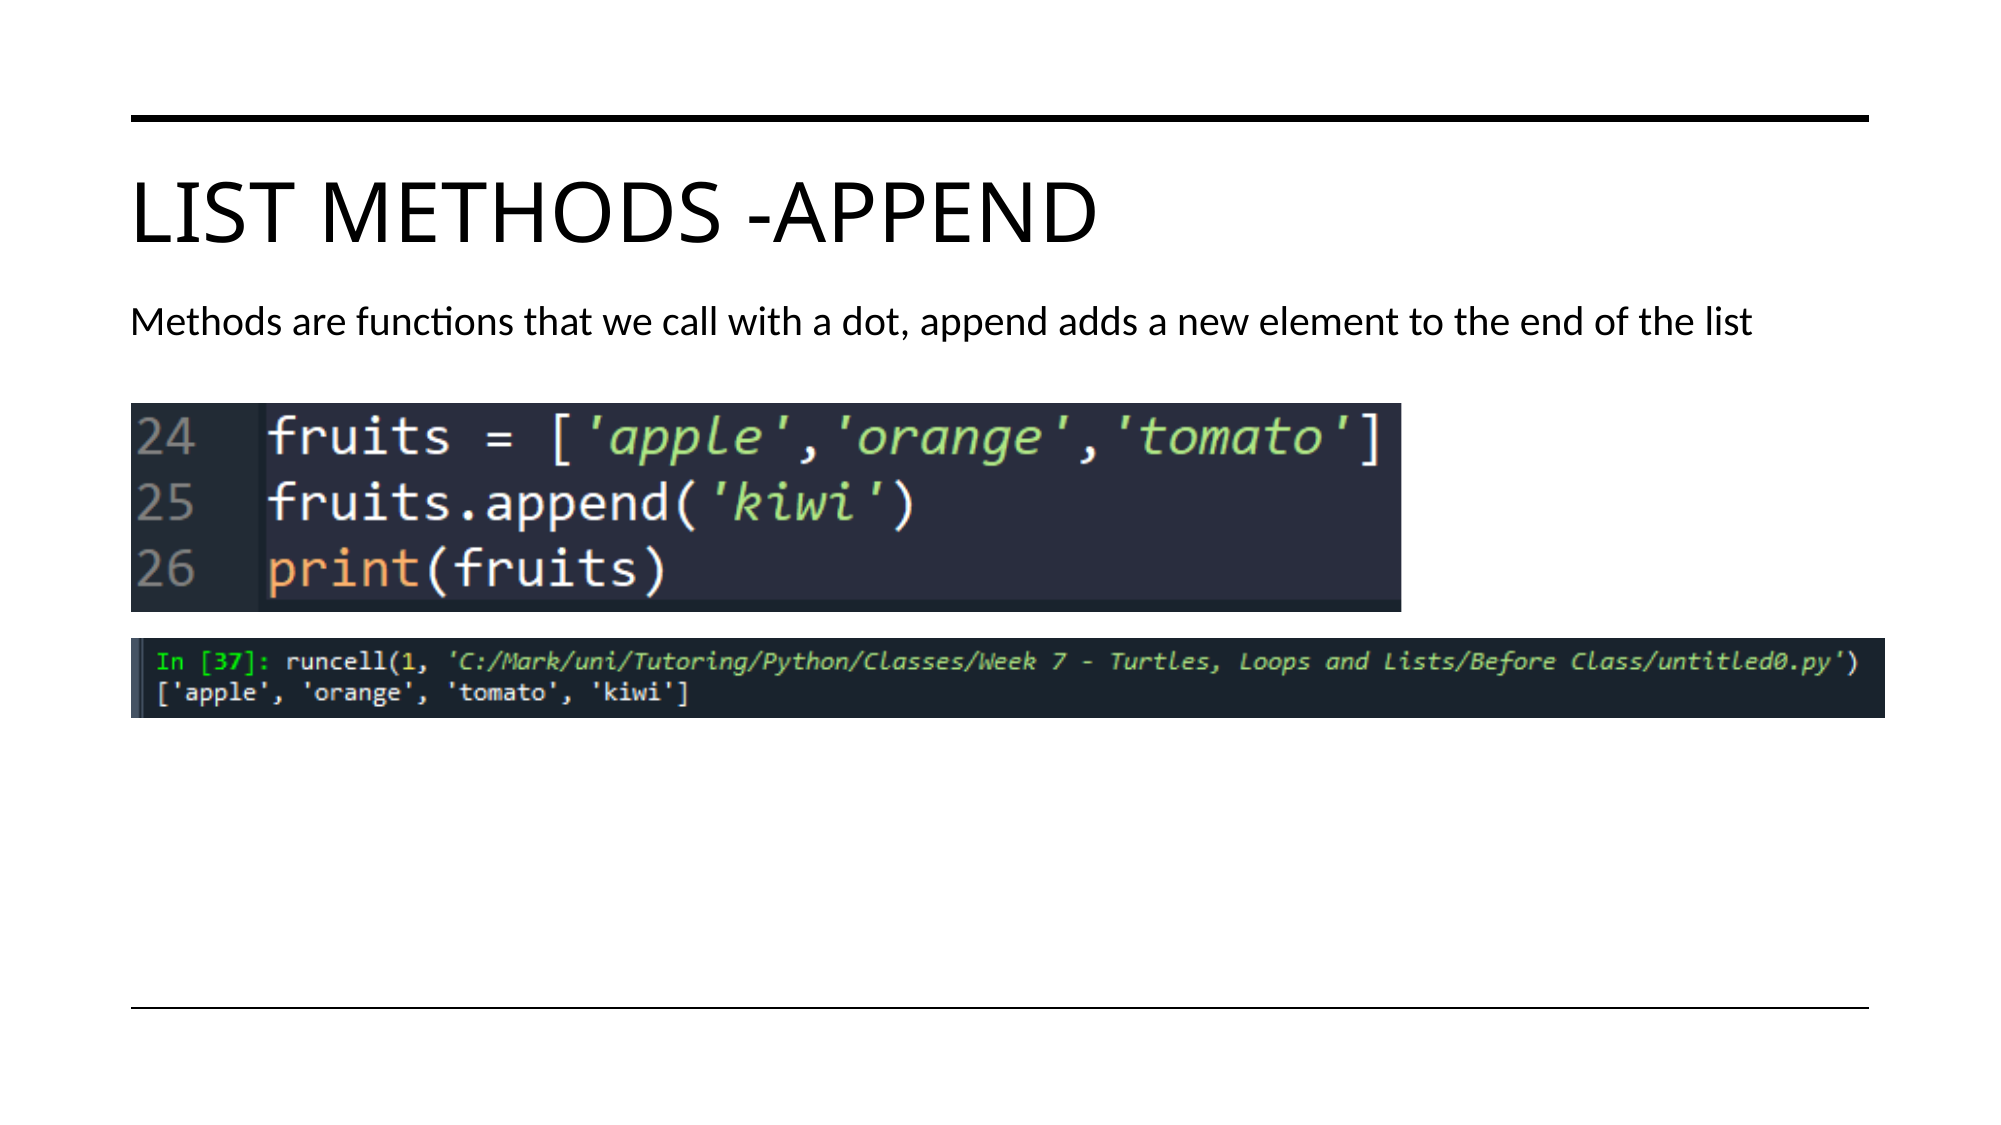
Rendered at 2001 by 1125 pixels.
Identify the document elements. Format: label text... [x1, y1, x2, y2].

picture [131, 638, 1885, 719]
title List methods -append [114, 151, 1869, 275]
picture [131, 403, 1402, 612]
list Methods are functions that we call with a dot, append adds a new element to the end of the list [114, 275, 1869, 377]
